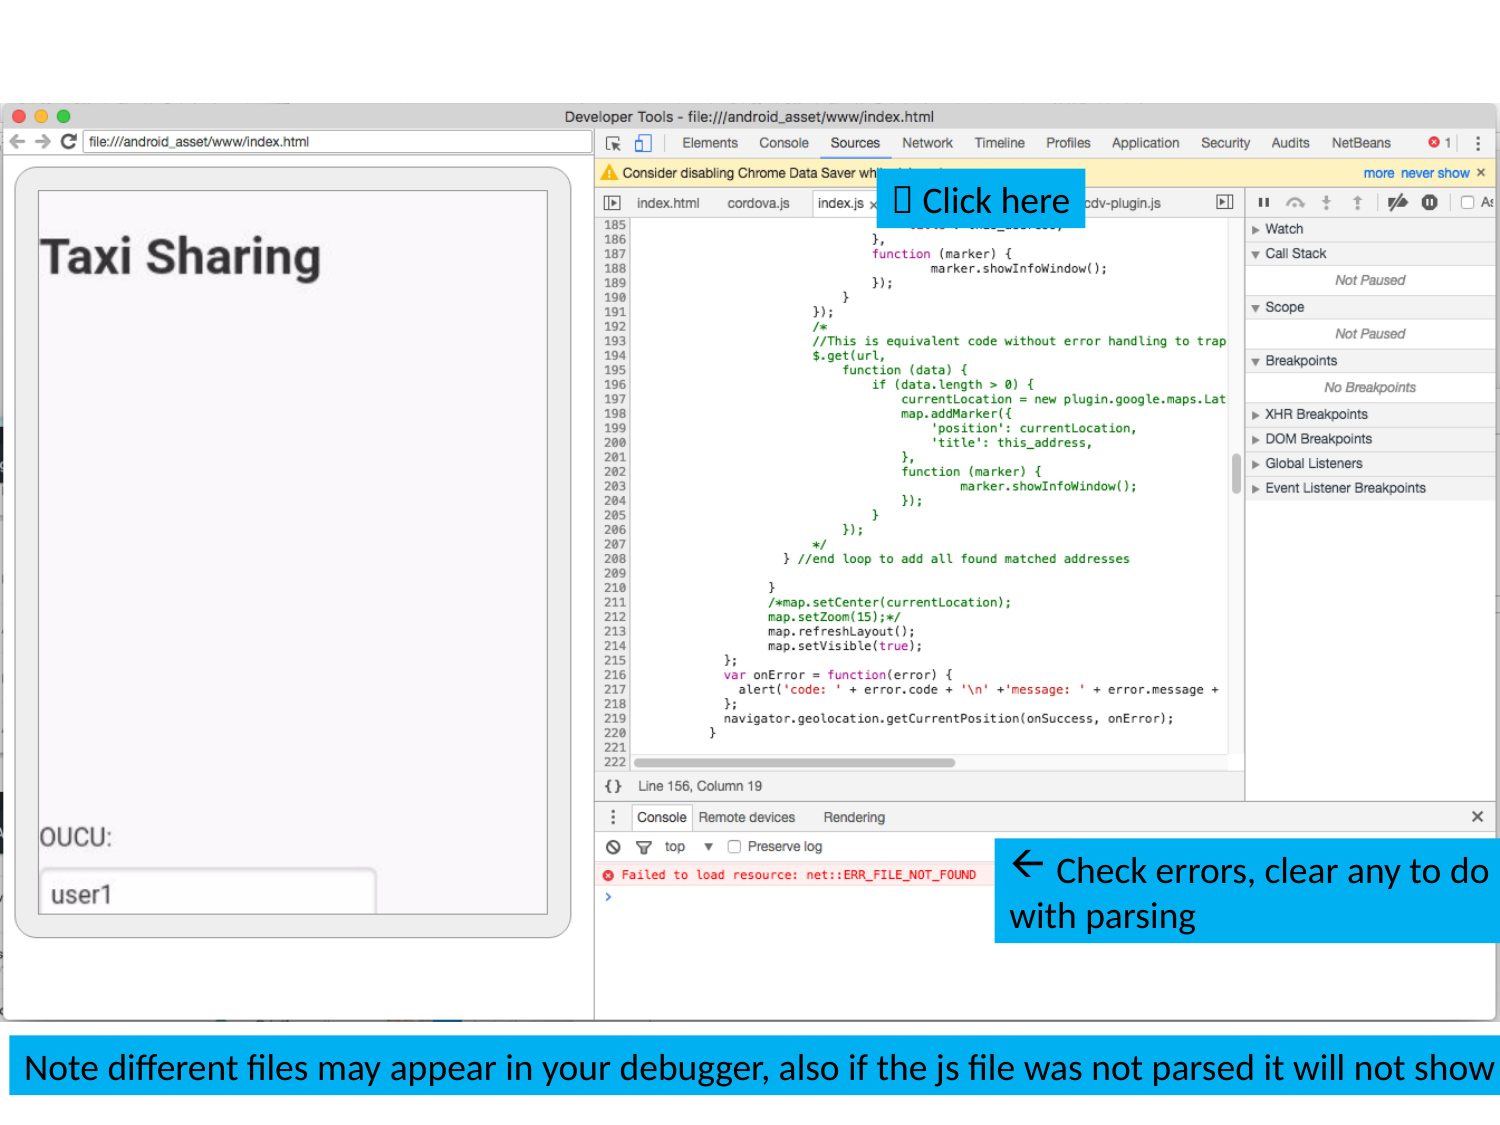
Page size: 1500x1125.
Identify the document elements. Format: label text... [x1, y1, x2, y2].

picture [0, 103, 1500, 1022]
text_box Note different files may appear in your debugger, also if the js file was not parsed it will not show [9, 1035, 1500, 1096]
picture [1015, 861, 1042, 866]
